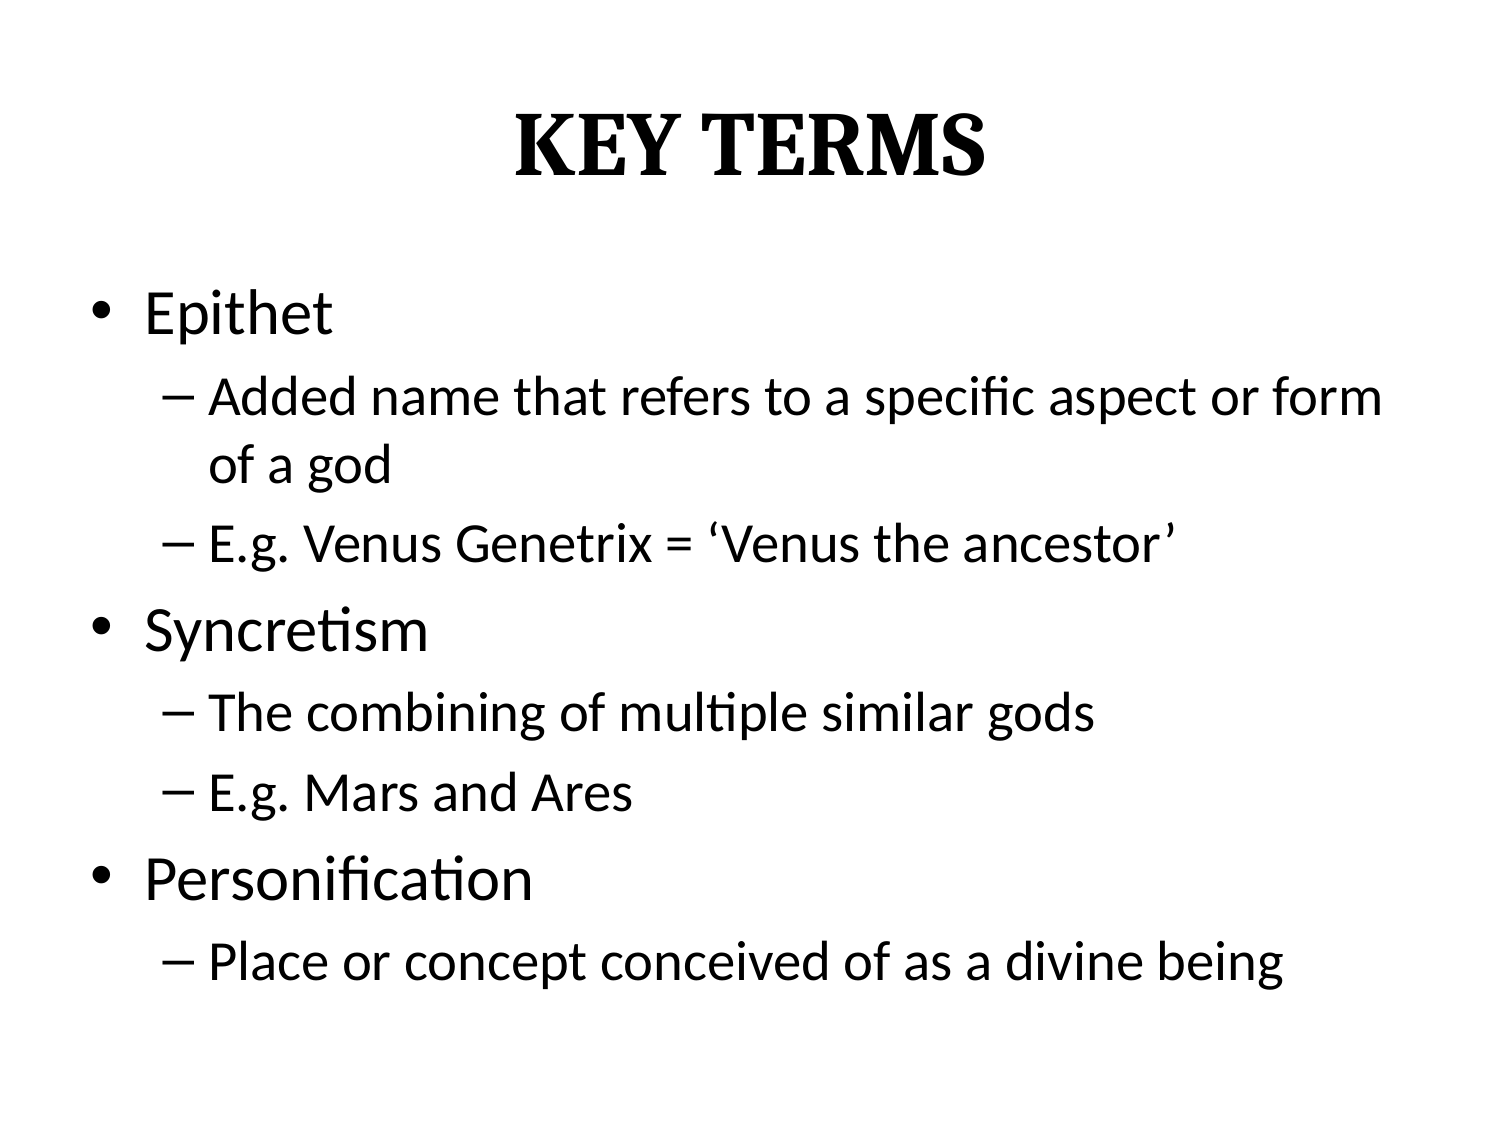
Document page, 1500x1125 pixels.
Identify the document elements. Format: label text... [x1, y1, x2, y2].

list Epithet Added name that refers to a specific aspect or form of a god E.g. Venus Genetrix = ‘Venus the ancestor’ Syncretism The combining of multiple similar gods E.g. Mars and Ares Personification Place or concept conceived of as a divine being [75, 262, 1425, 1005]
title Key Terms [75, 45, 1425, 233]
